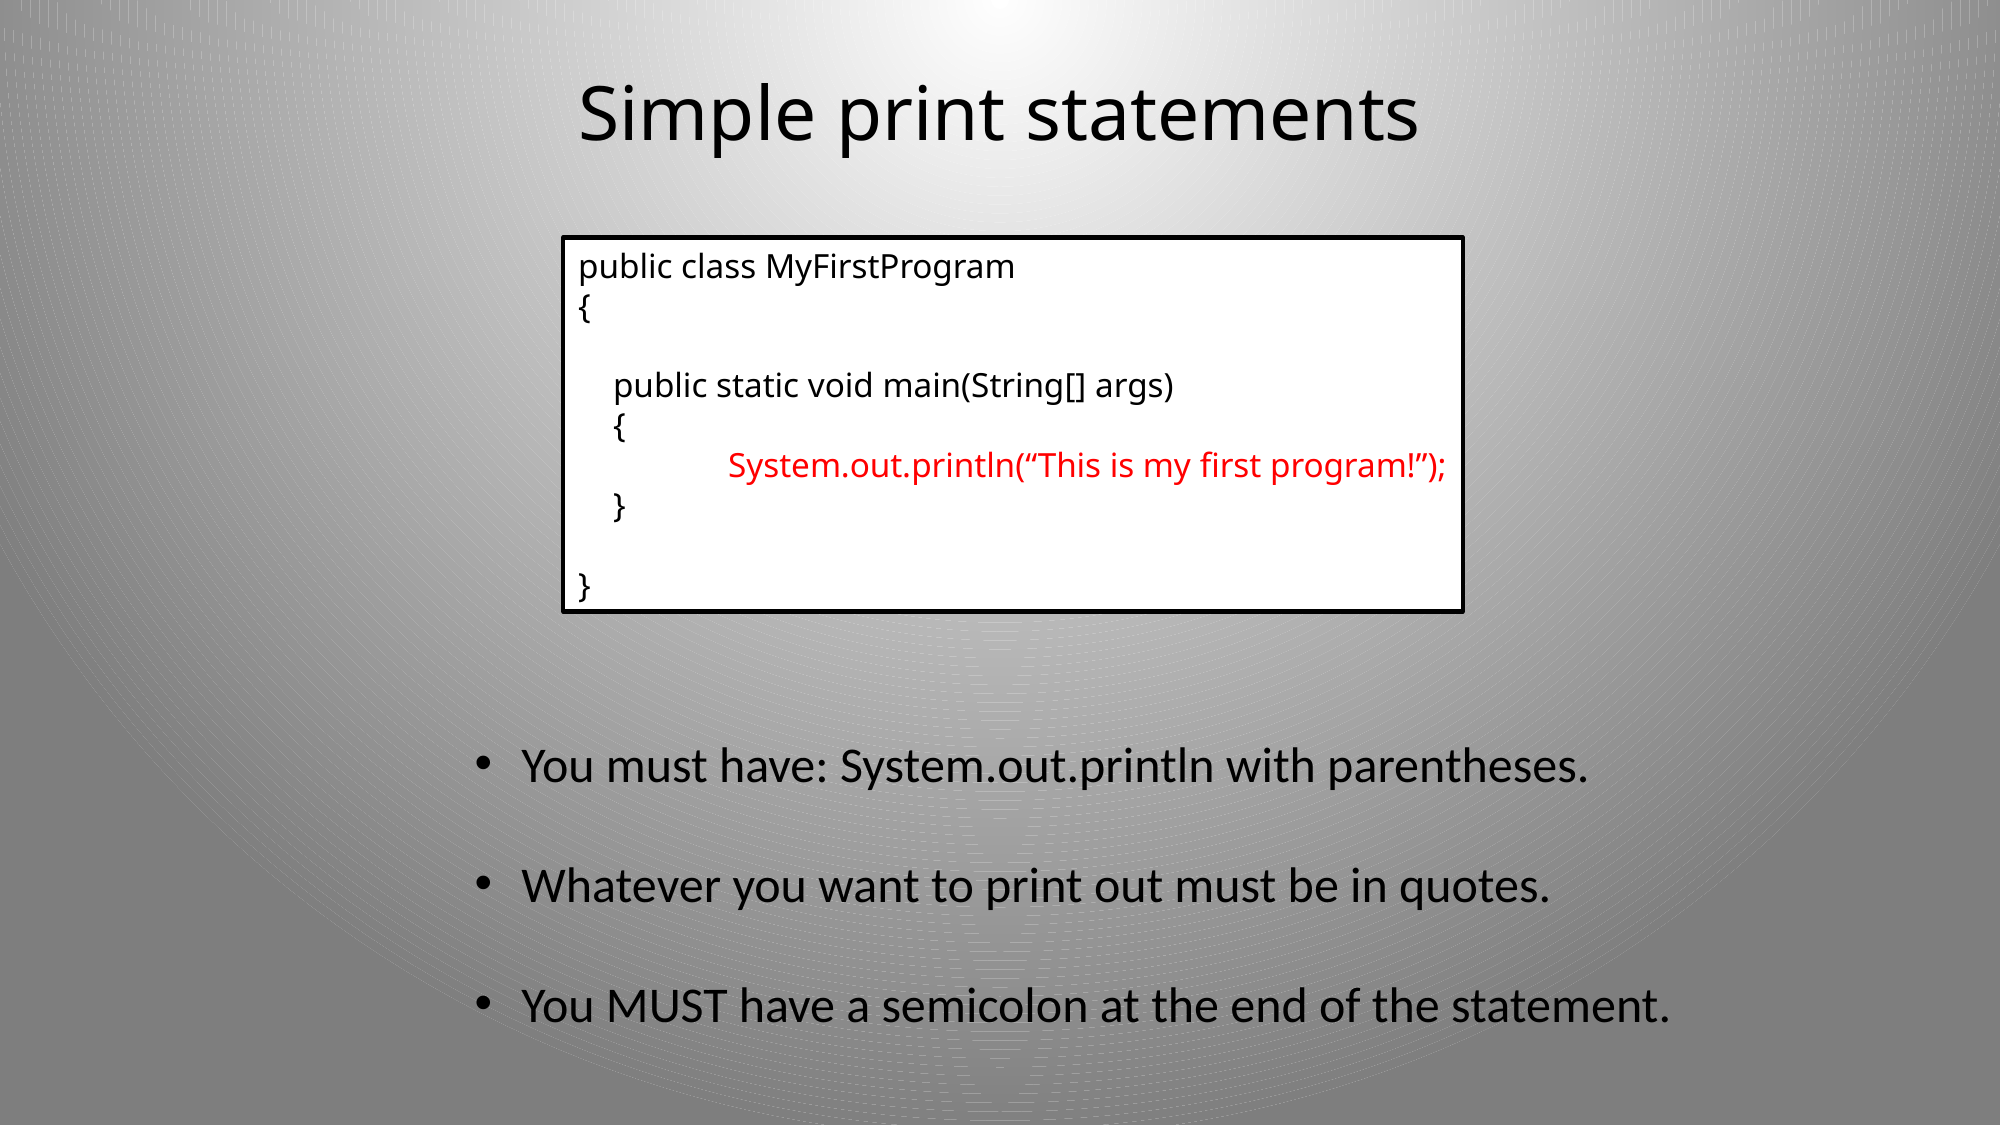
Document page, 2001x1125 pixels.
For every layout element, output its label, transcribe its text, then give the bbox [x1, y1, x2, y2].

text_box You must have: System.out.println with parentheses. Whatever you want to print out must be in quotes. You MUST have a semicolon at the end of the statement. [459, 724, 1687, 1040]
title Simple print statements [99, 45, 1900, 175]
text_box public class MyFirstProgram { public static void main(String[] args) { System.out.println(“This is my first program!”); } } [561, 235, 1465, 614]
